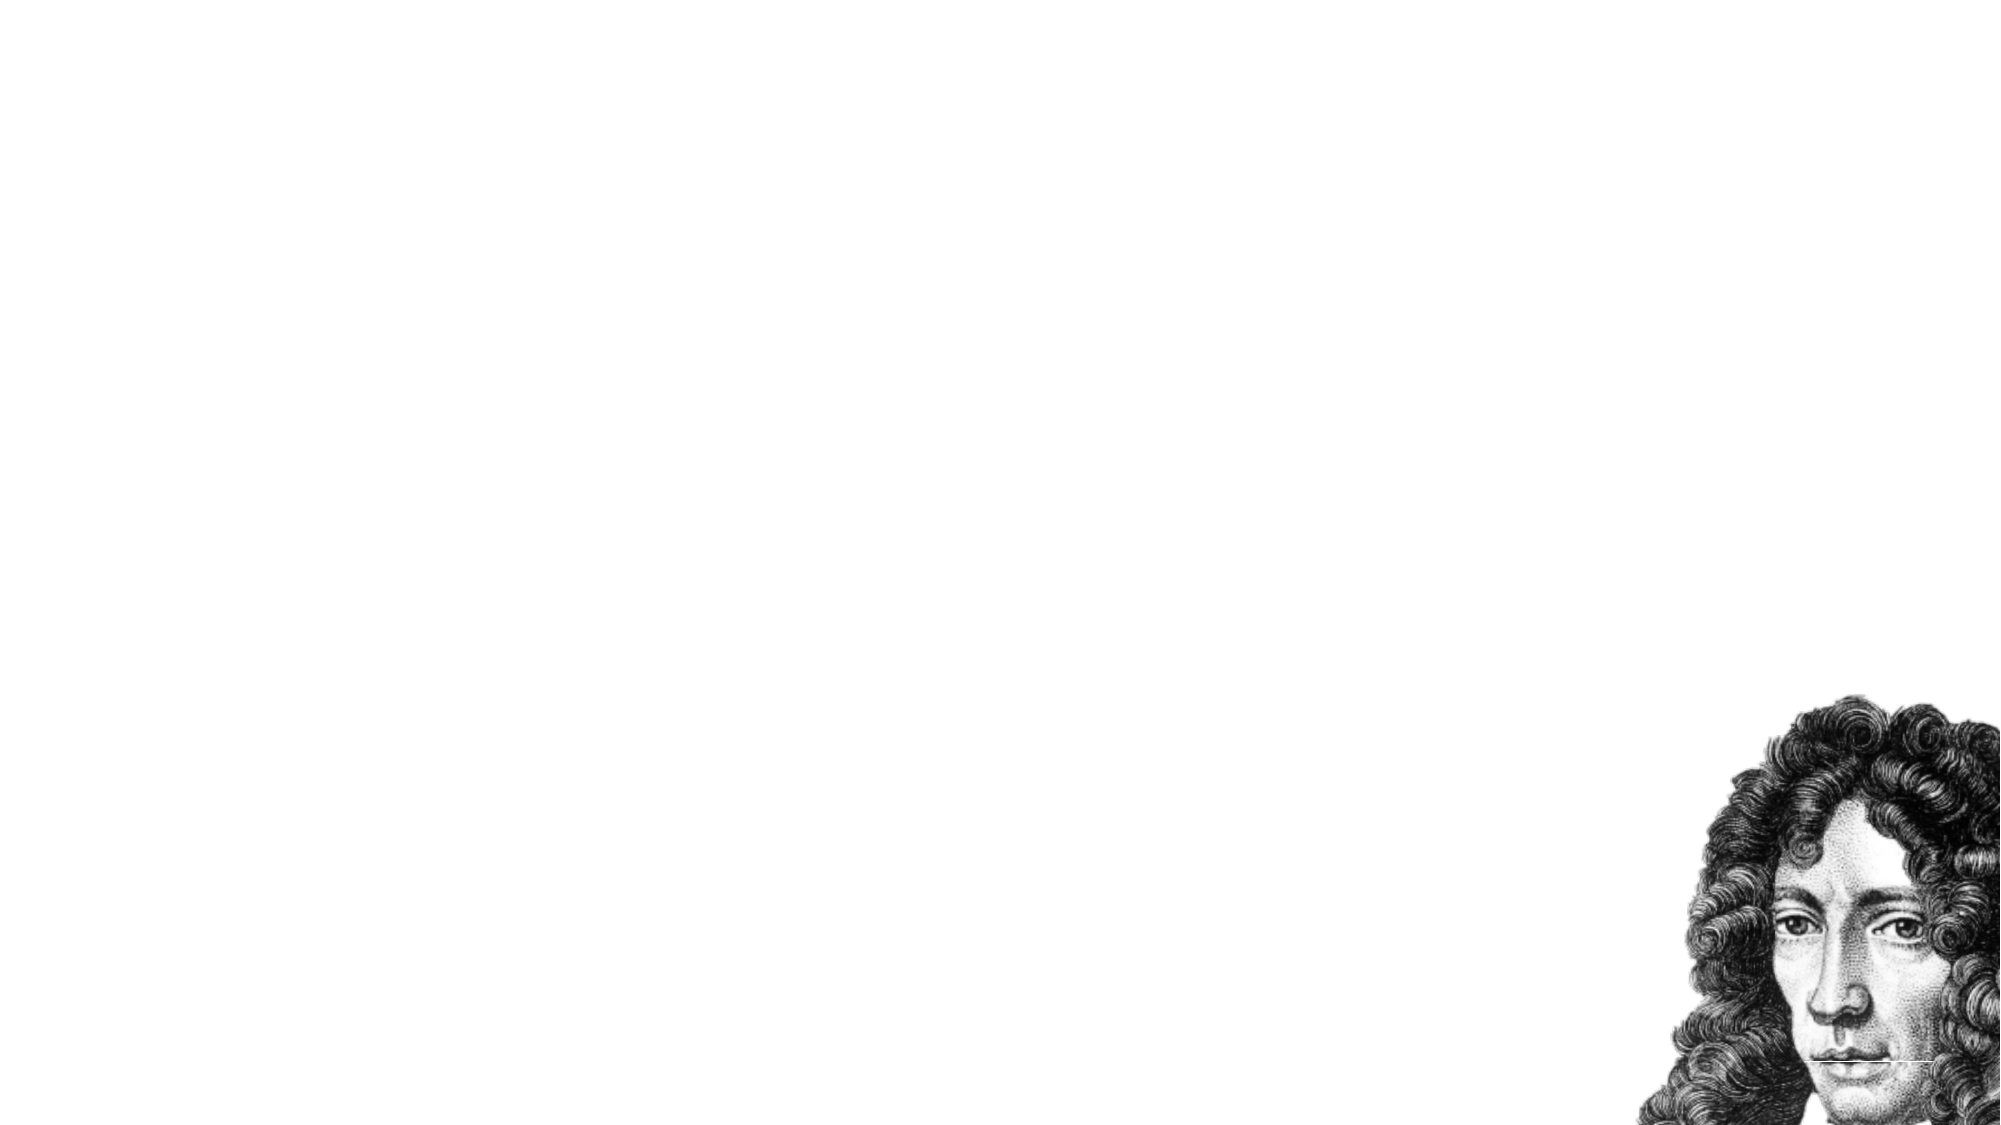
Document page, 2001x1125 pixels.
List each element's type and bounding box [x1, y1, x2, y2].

picture [1613, 685, 2001, 1125]
